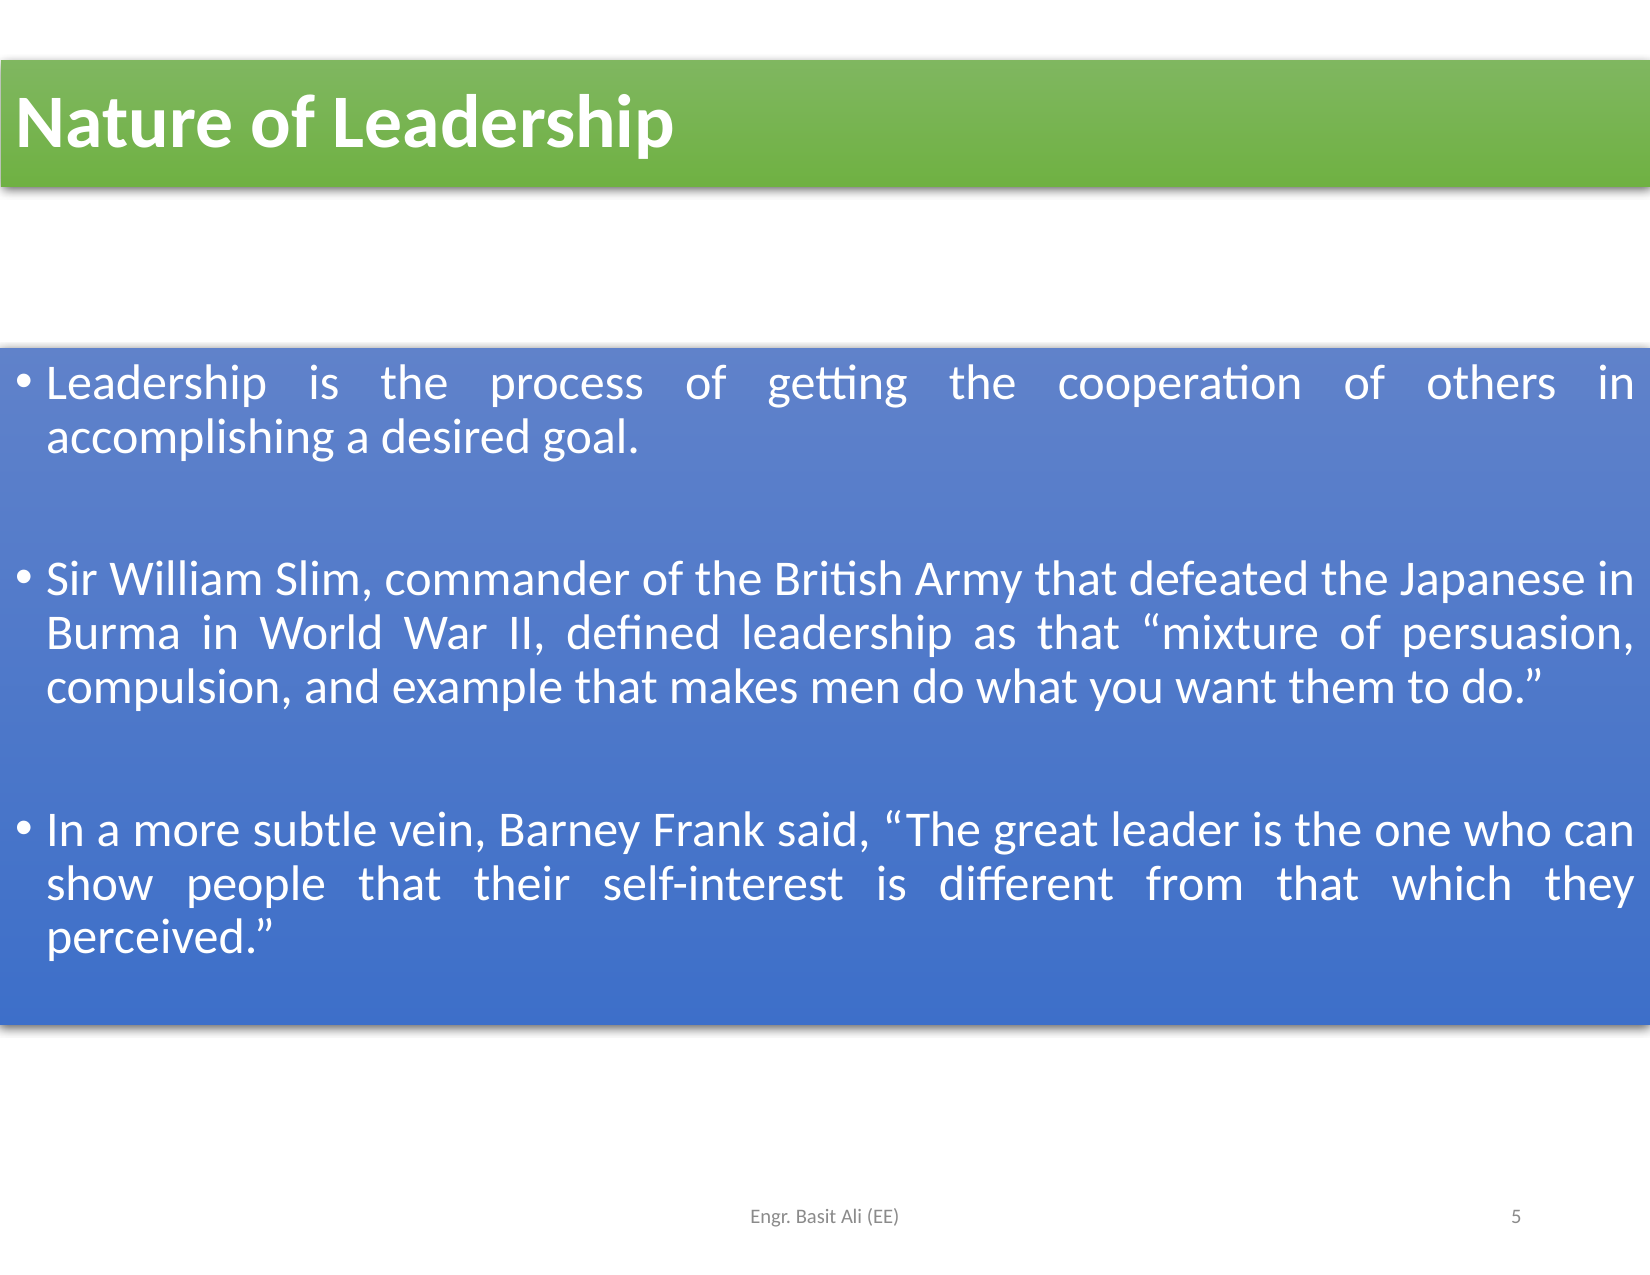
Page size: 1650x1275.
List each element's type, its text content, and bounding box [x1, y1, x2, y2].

footer Engr. Basit Ali (EE) [546, 1181, 1104, 1250]
title Nature of Leadership [0, 59, 1650, 187]
slide_number 5 [1165, 1181, 1537, 1250]
list Leadership is the process of getting the cooperation of others in accomplishing a desired goal. Sir William Slim, commander of the British Army that defeated the Japanese in Burma in World War II, defined leadership as that “mixture of persuasion, compulsion, and example that makes men do what you want them to do.” In a more subtle vein, Barney Frank said, “The great leader is the one who can show people that their self-interest is different from that which they perceived.” [0, 348, 1650, 1025]
